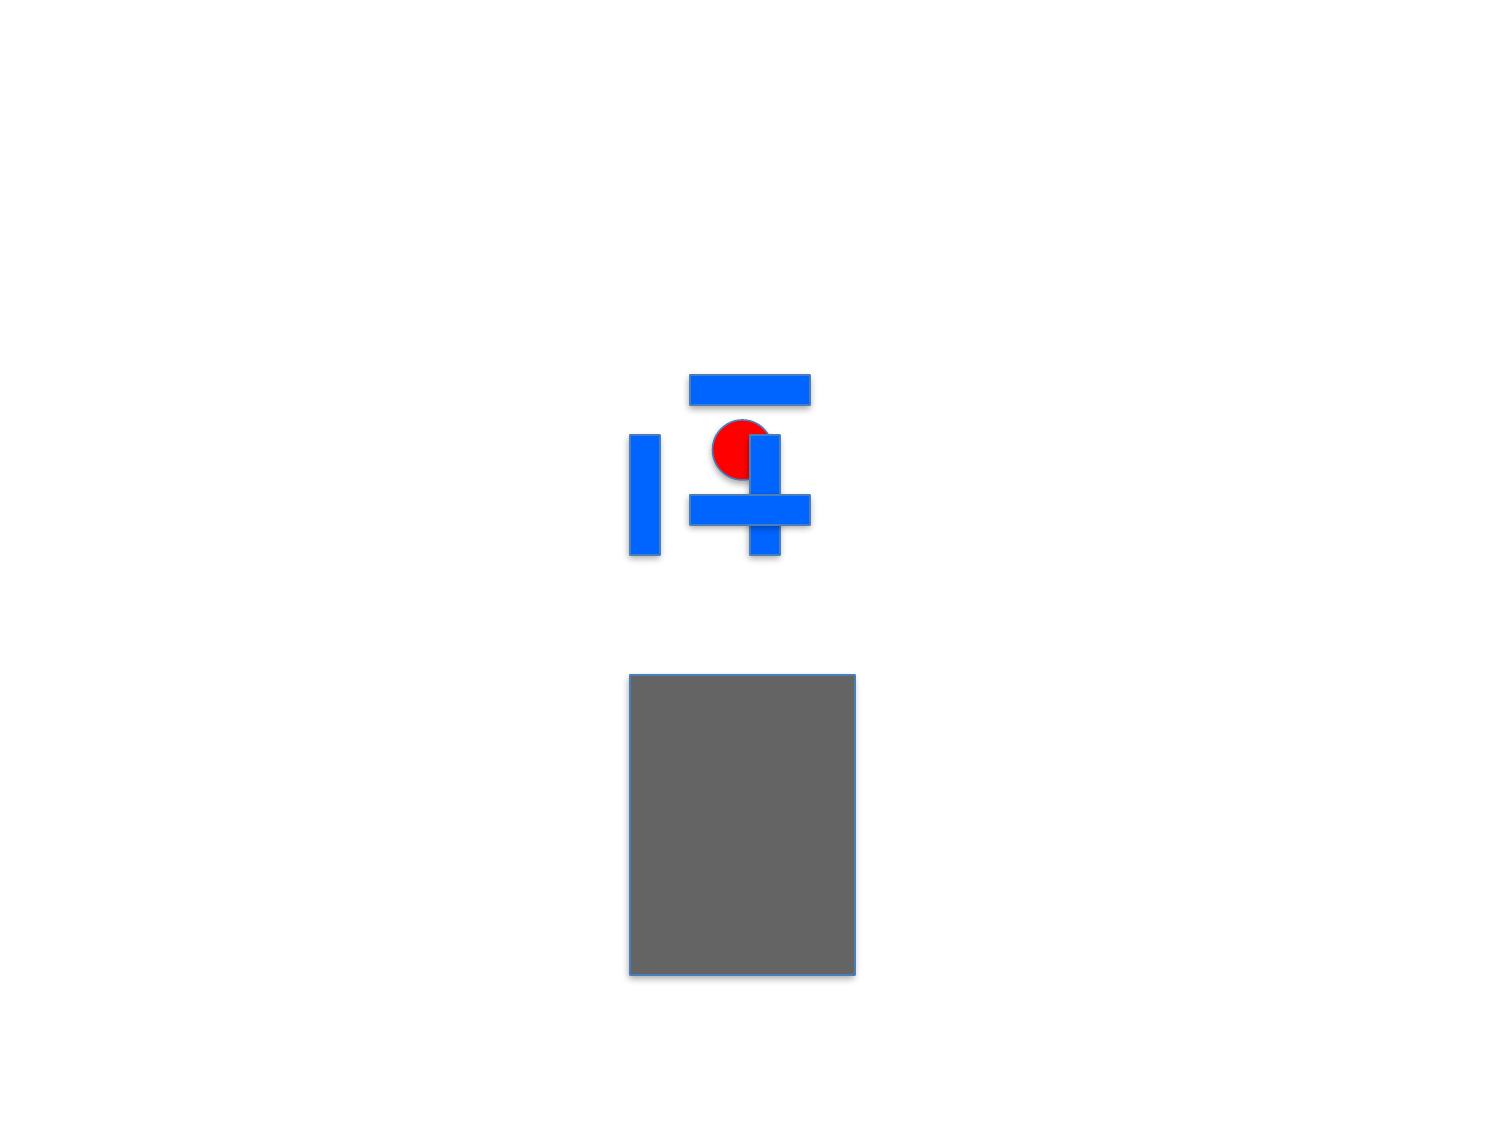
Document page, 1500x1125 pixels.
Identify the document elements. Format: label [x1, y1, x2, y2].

text_box [629, 674, 856, 976]
text_box [629, 434, 661, 556]
text_box [689, 374, 811, 406]
text_box [689, 494, 811, 526]
text_box [711, 419, 769, 481]
text_box [749, 434, 781, 493]
text_box [749, 533, 781, 556]
